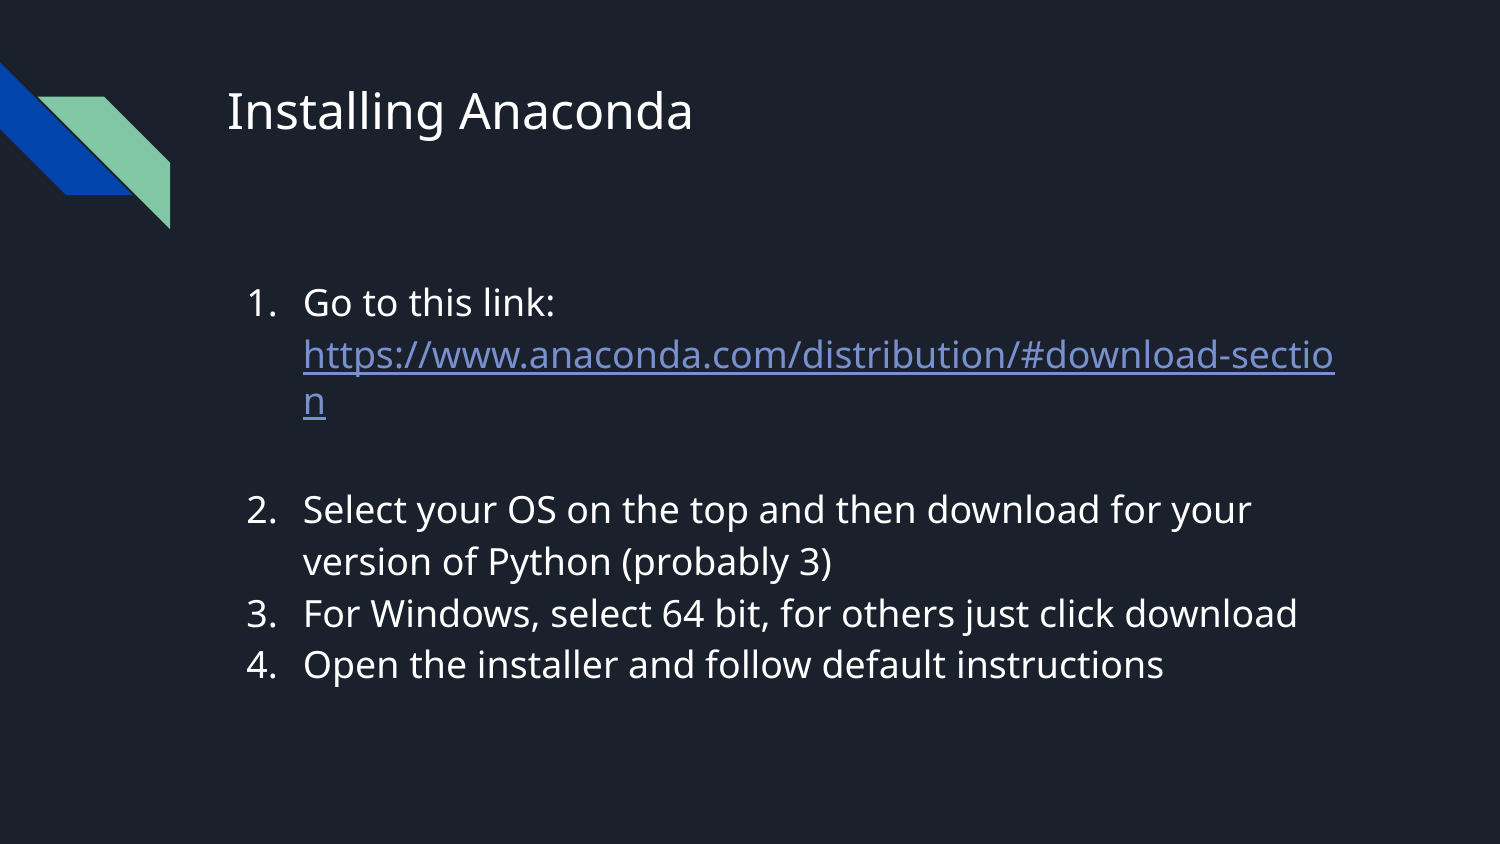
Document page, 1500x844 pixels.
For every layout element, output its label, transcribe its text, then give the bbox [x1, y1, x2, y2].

list Go to this link: https://www.anaconda.com/distribution/#download-section Select your OS on the top and then download for your version of Python (probably 3) For Windows, select 64 bit, for others just click download Open the installer and follow default instructions [212, 257, 1368, 735]
title Installing Anaconda [212, 64, 1368, 215]
